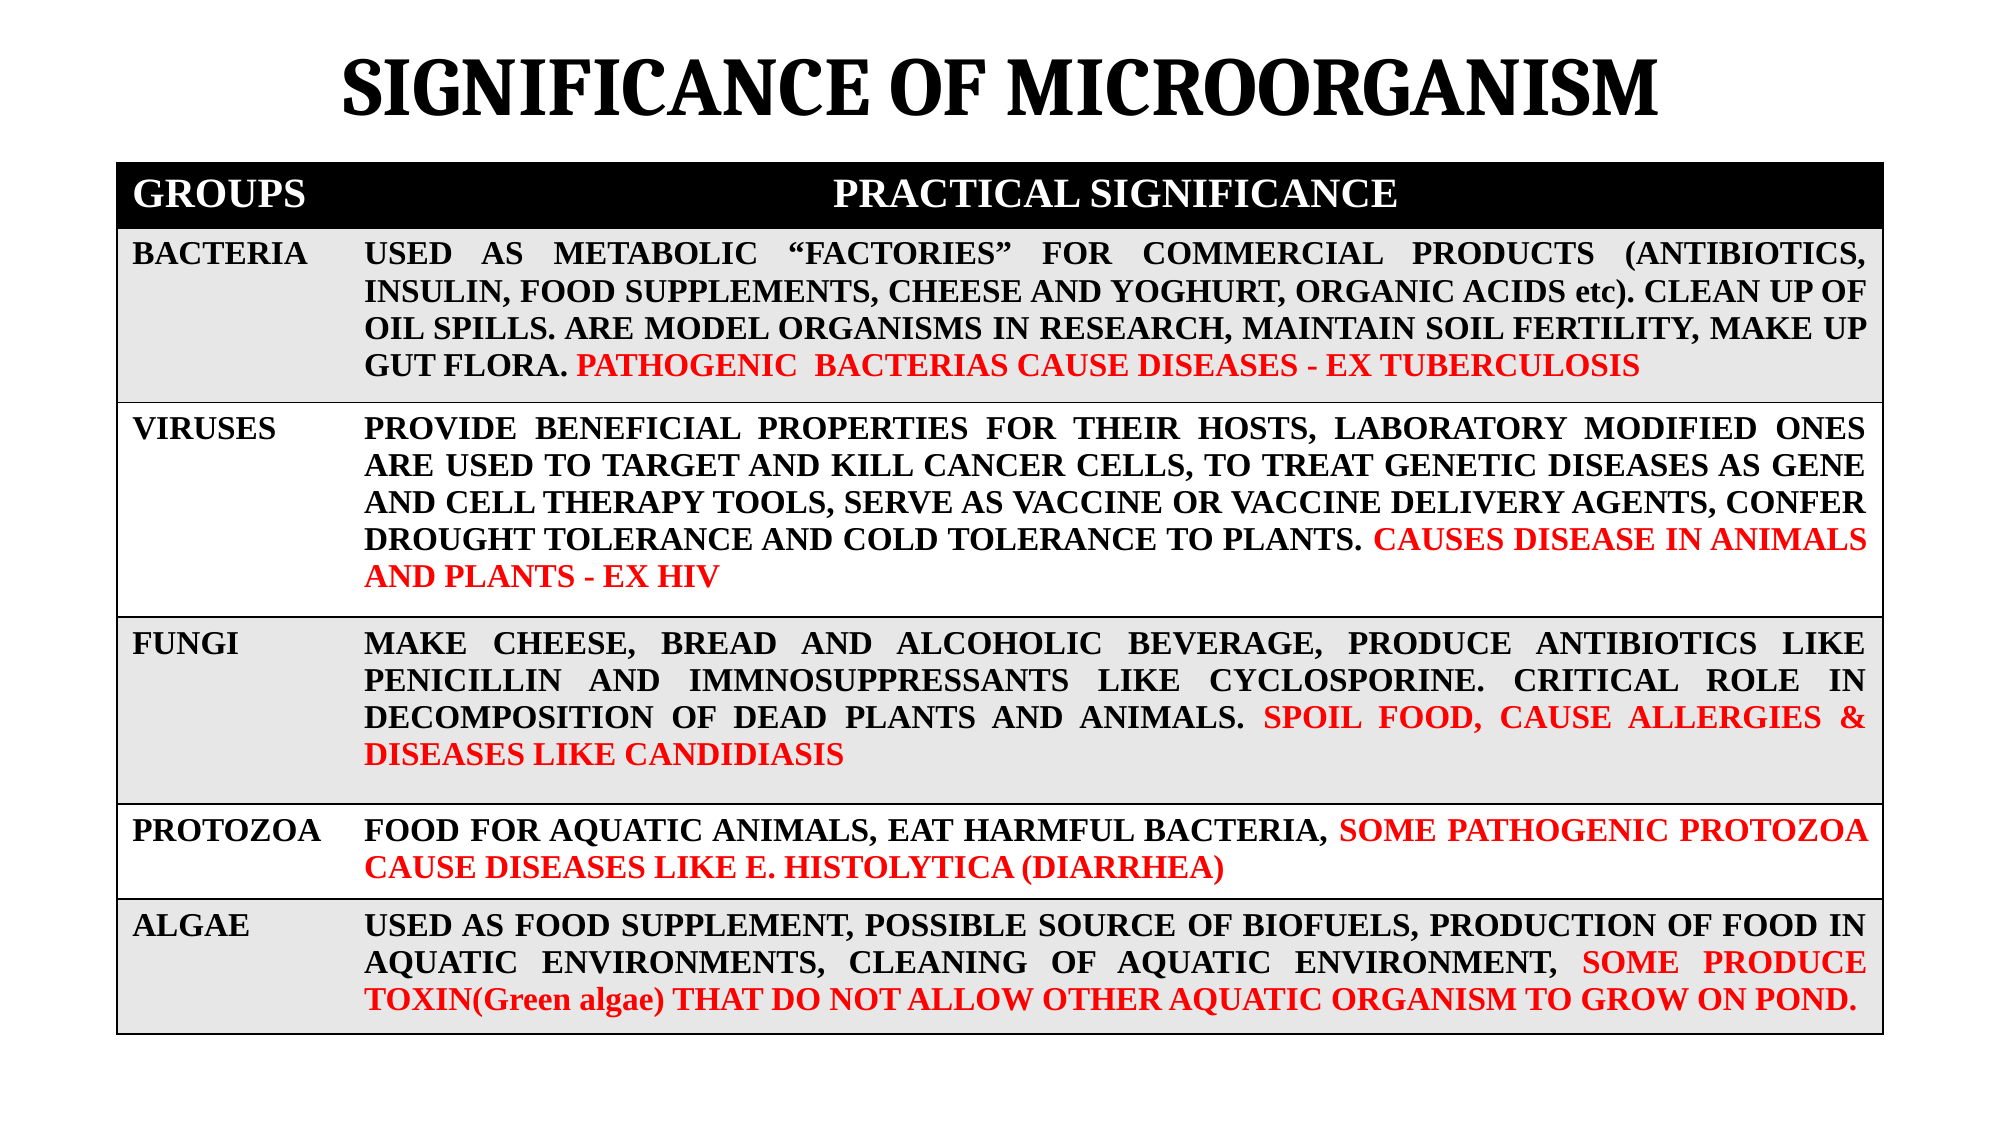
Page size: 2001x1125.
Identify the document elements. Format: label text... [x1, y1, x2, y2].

table_cell PROVIDE BENEFICIAL PROPERTIES FOR THEIR HOSTS, LABORATORY MODIFIED ONES ARE USED TO TARGET AND KILL CANCER CELLS, TO TREAT GENETIC DISEASES AS GENE AND CELL THERAPY TOOLS, SERVE AS VACCINE OR VACCINE DELIVERY AGENTS, CONFER DROUGHT TOLERANCE AND COLD TOLERANCE TO PLANTS. CAUSES DISEASE IN ANIMALS AND PLANTS - EX HIV [349, 403, 1882, 616]
slide_number [1433, 1024, 1901, 1103]
table_header PRACTICAL SIGNIFICANCE [349, 164, 1882, 227]
table_cell PROTOZOA [118, 805, 349, 898]
table_cell VIRUSES [118, 403, 349, 616]
text_box Significance of microorganism [228, 24, 1776, 140]
table_cell BACTERIA [118, 229, 349, 402]
table_cell FUNGI [118, 618, 349, 803]
table_cell USED AS FOOD SUPPLEMENT, POSSIBLE SOURCE OF BIOFUELS, PRODUCTION OF FOOD IN AQUATIC ENVIRONMENTS, CLEANING OF AQUATIC ENVIRONMENT, SOME PRODUCE TOXIN(Green algae) THAT DO NOT ALLOW OTHER AQUATIC ORGANISM TO GROW ON POND. [349, 900, 1882, 1033]
table_cell MAKE CHEESE, BREAD AND ALCOHOLIC BEVERAGE, PRODUCE ANTIBIOTICS LIKE PENICILLIN AND IMMNOSUPPRESSANTS LIKE CYCLOSPORINE. CRITICAL ROLE IN DECOMPOSITION OF DEAD PLANTS AND ANIMALS. SPOIL FOOD, CAUSE ALLERGIES & DISEASES LIKE CANDIDIASIS [349, 618, 1882, 803]
table_header GROUPS [118, 164, 349, 227]
table_cell USED AS METABOLIC “FACTORIES” FOR COMMERCIAL PRODUCTS (ANTIBIOTICS, INSULIN, FOOD SUPPLEMENTS, CHEESE AND YOGHURT, ORGANIC ACIDS etc). CLEAN UP OF OIL SPILLS. ARE MODEL ORGANISMS IN RESEARCH, MAINTAIN SOIL FERTILITY, MAKE UP GUT FLORA. PATHOGENIC BACTERIAS CAUSE DISEASES - EX TUBERCULOSIS [349, 229, 1882, 402]
text_box [0, 21, 2000, 153]
table_cell ALGAE [118, 900, 349, 1033]
table_cell FOOD FOR AQUATIC ANIMALS, EAT HARMFUL BACTERIA, SOME PATHOGENIC PROTOZOA CAUSE DISEASES LIKE E. HISTOLYTICA (DIARRHEA) [349, 805, 1882, 898]
